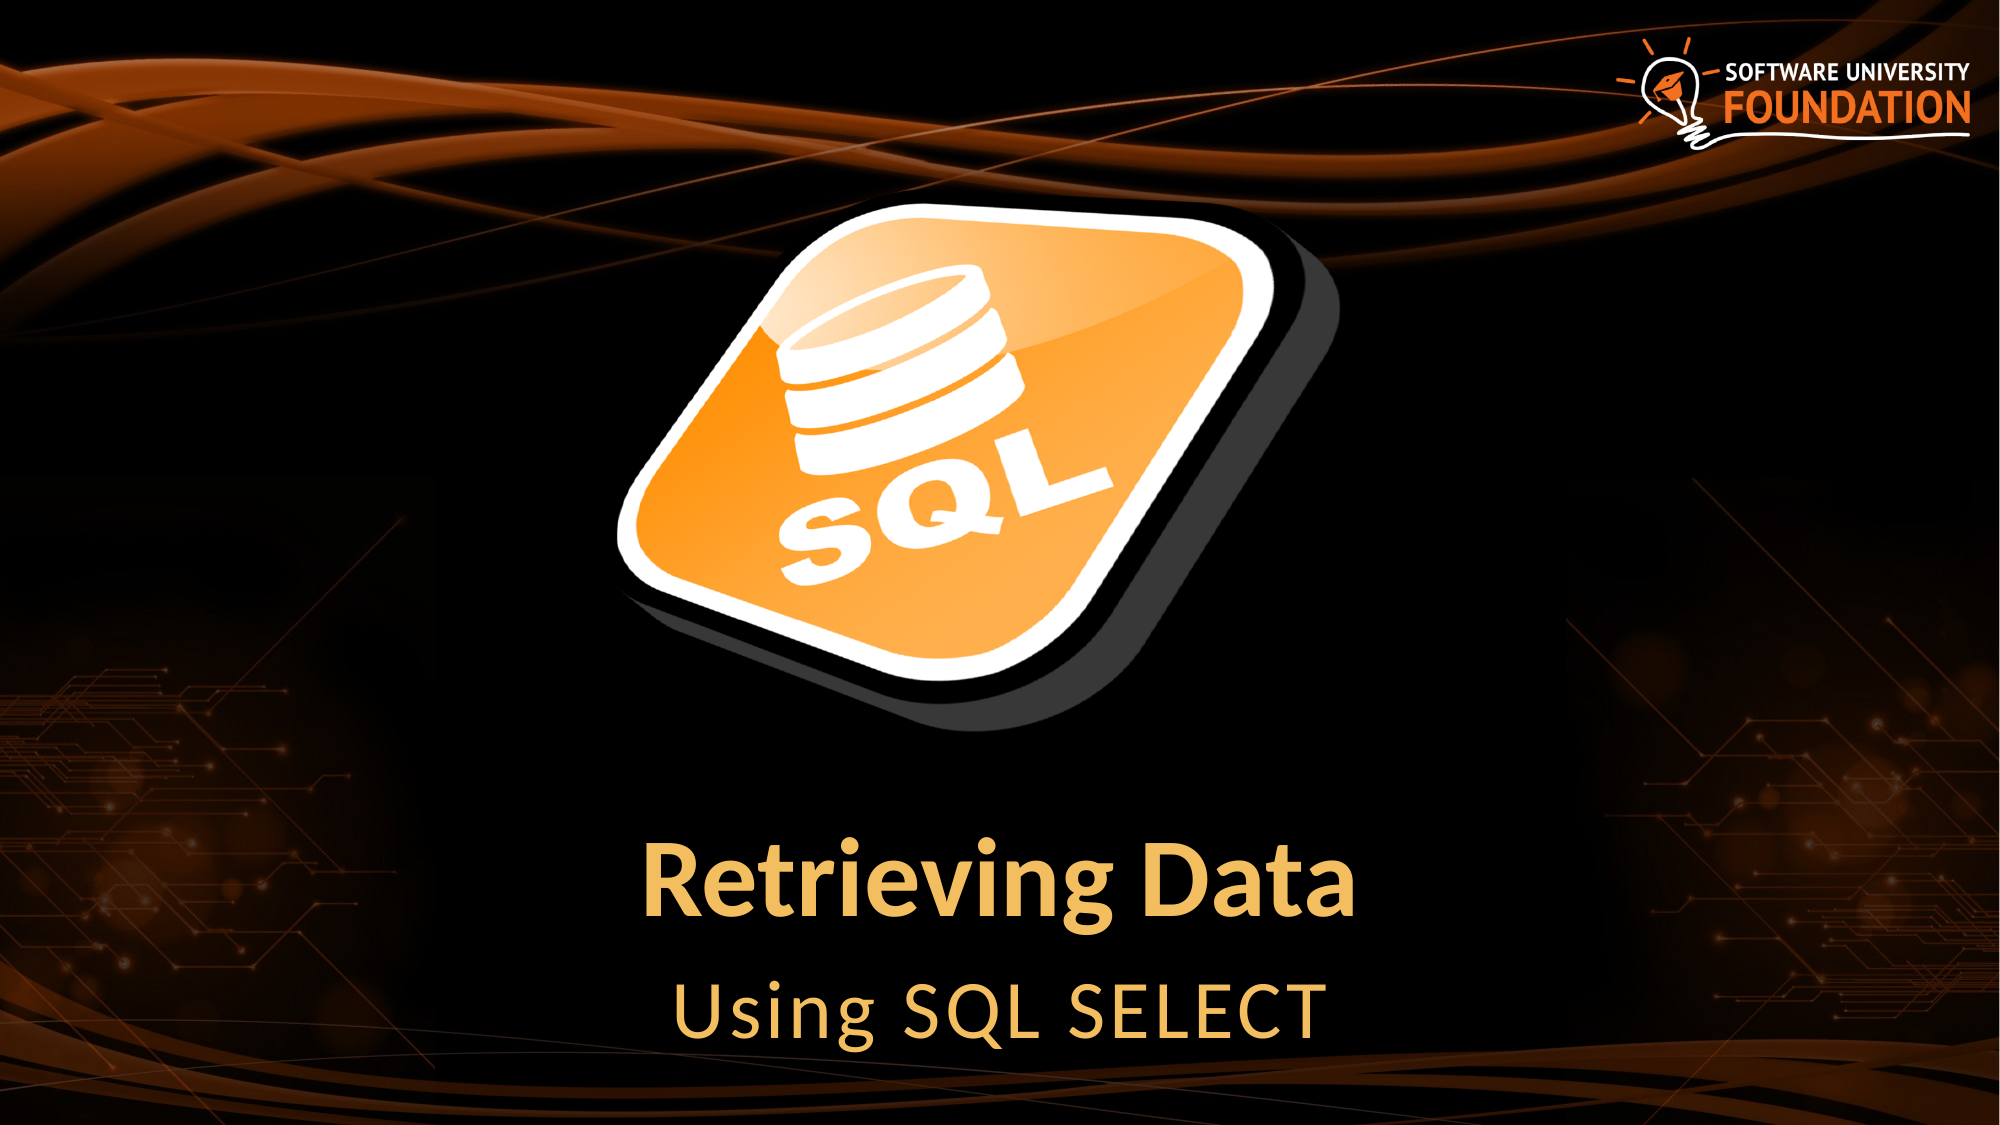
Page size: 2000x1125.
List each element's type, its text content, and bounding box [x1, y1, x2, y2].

list Using SQL SELECT [149, 944, 1850, 1062]
title Retrieving Data [149, 812, 1850, 944]
picture [0, 0, 2000, 1125]
